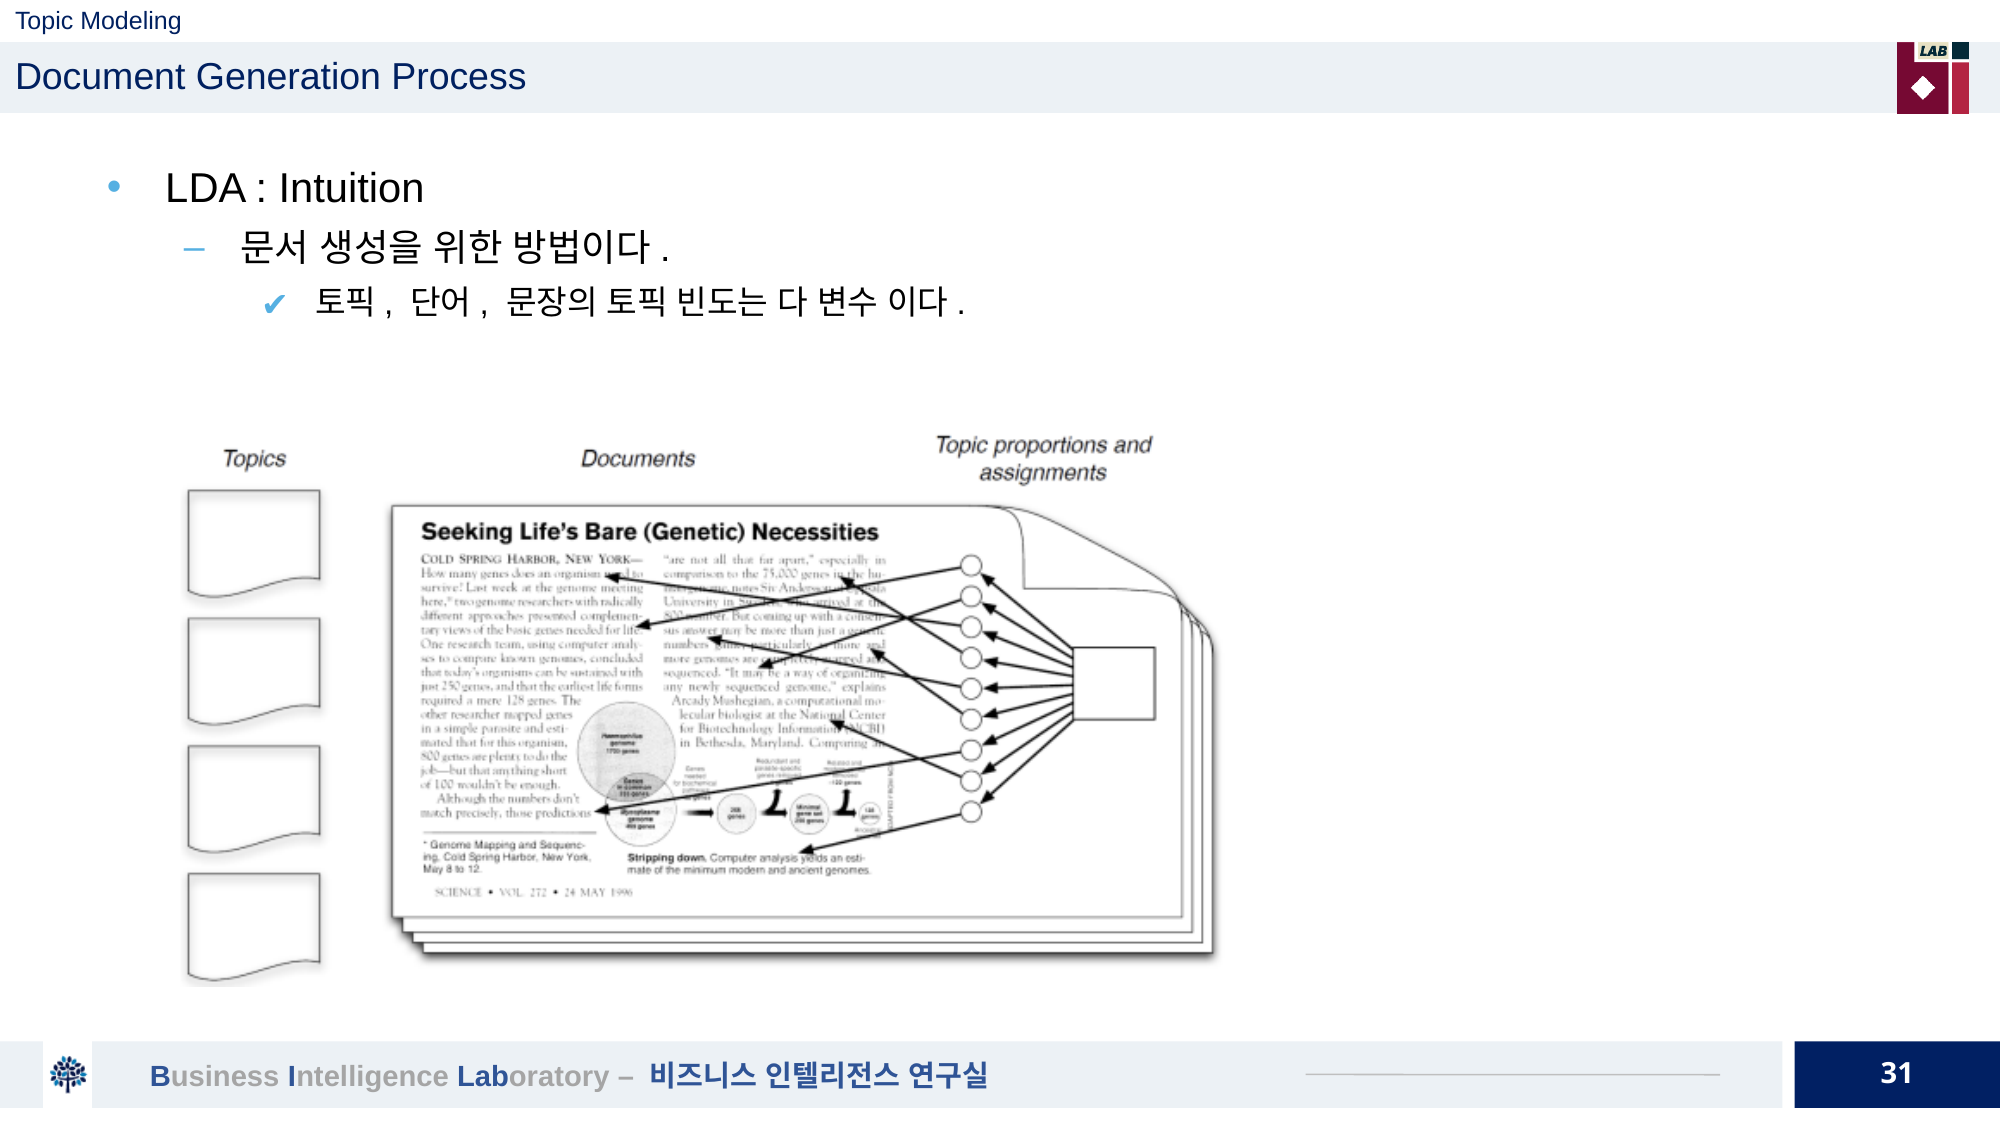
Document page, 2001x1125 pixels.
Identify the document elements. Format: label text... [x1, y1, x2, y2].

list LDA : Intuition 문서 생성을 위한 방법이다. 토픽, 단어, 문장의 토픽 빈도는 다 변수 이다. [73, 138, 1927, 1028]
slide_number 31 [1825, 1044, 1970, 1105]
picture [106, 426, 1250, 987]
picture [1897, 41, 1969, 114]
subtitle Document Generation Process [0, 42, 1326, 113]
title Topic Modeling [0, 0, 598, 42]
picture [43, 1041, 92, 1108]
